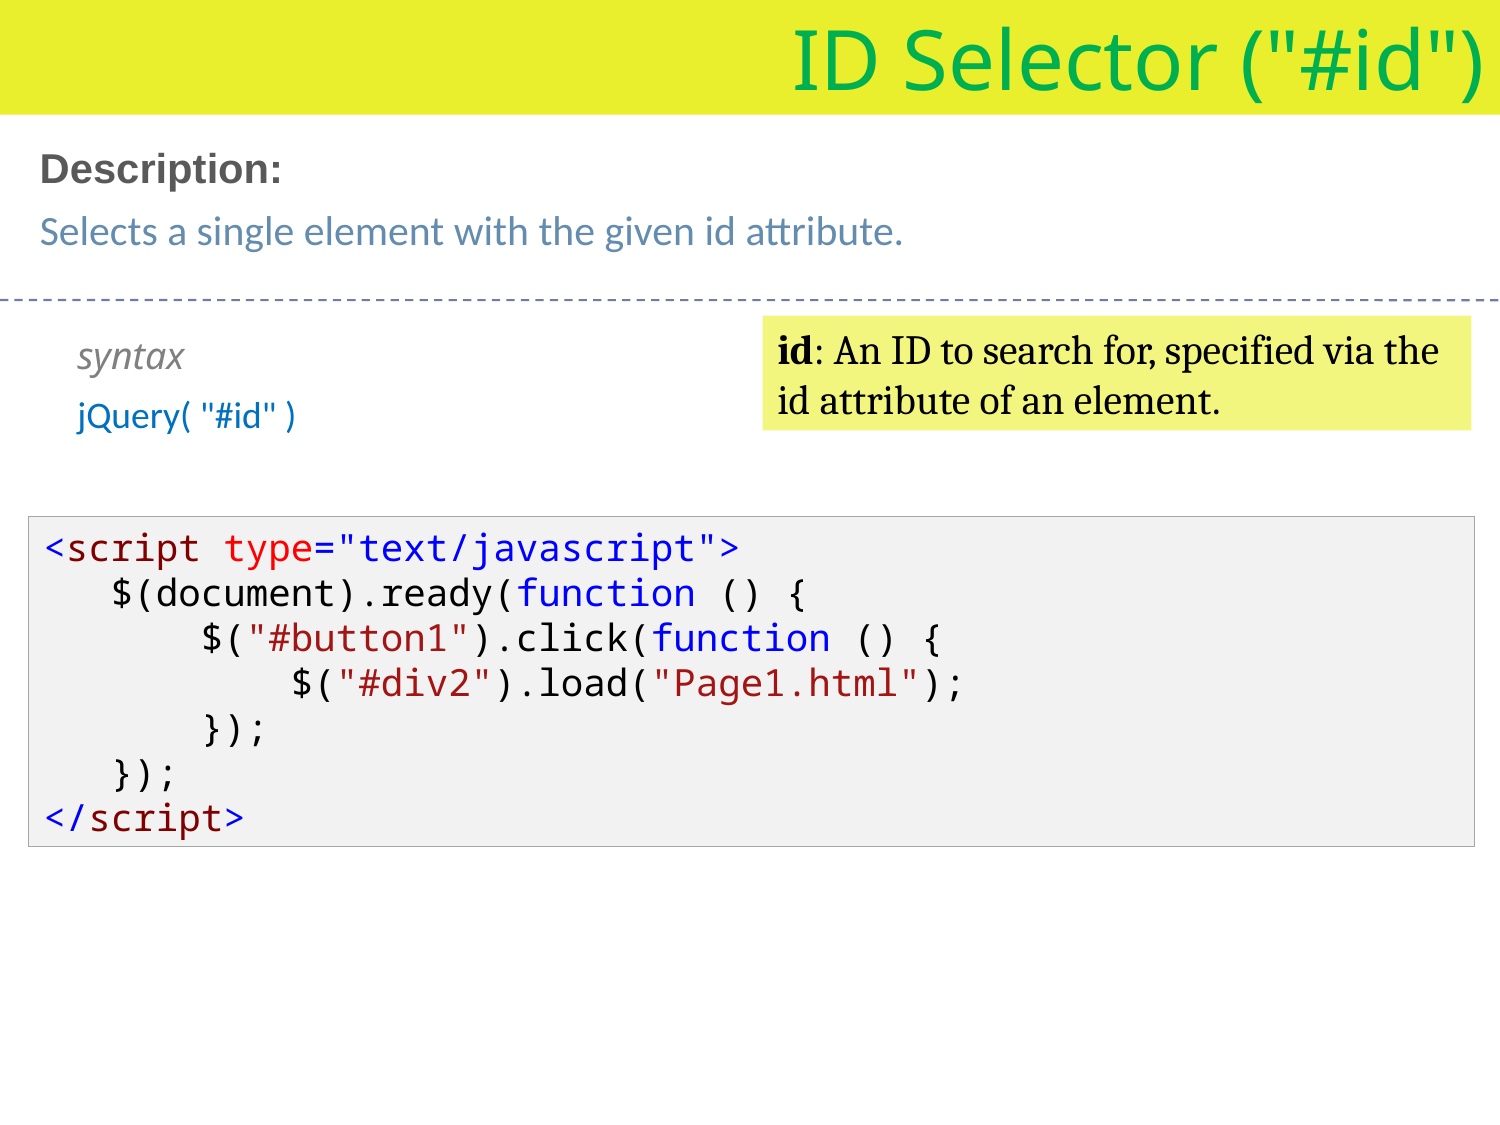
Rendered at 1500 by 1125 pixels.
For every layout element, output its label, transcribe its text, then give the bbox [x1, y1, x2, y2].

text_box id: An ID to search for, specified via the id attribute of an element. [762, 315, 1472, 431]
text_box Description: [24, 134, 1438, 200]
text_box jQuery( "#id" ) [62, 385, 1438, 444]
text_box ID Selector ("#id") [0, 0, 1500, 115]
text_box <script type="text/javascript"> $(document).ready(function () { $("#button1").click(function () { $("#div2").load("Page1.html"); }); }); </script> [28, 516, 1475, 847]
text_box Selects a single element with the given id attribute. [24, 196, 1475, 262]
text_box syntax [62, 324, 762, 385]
